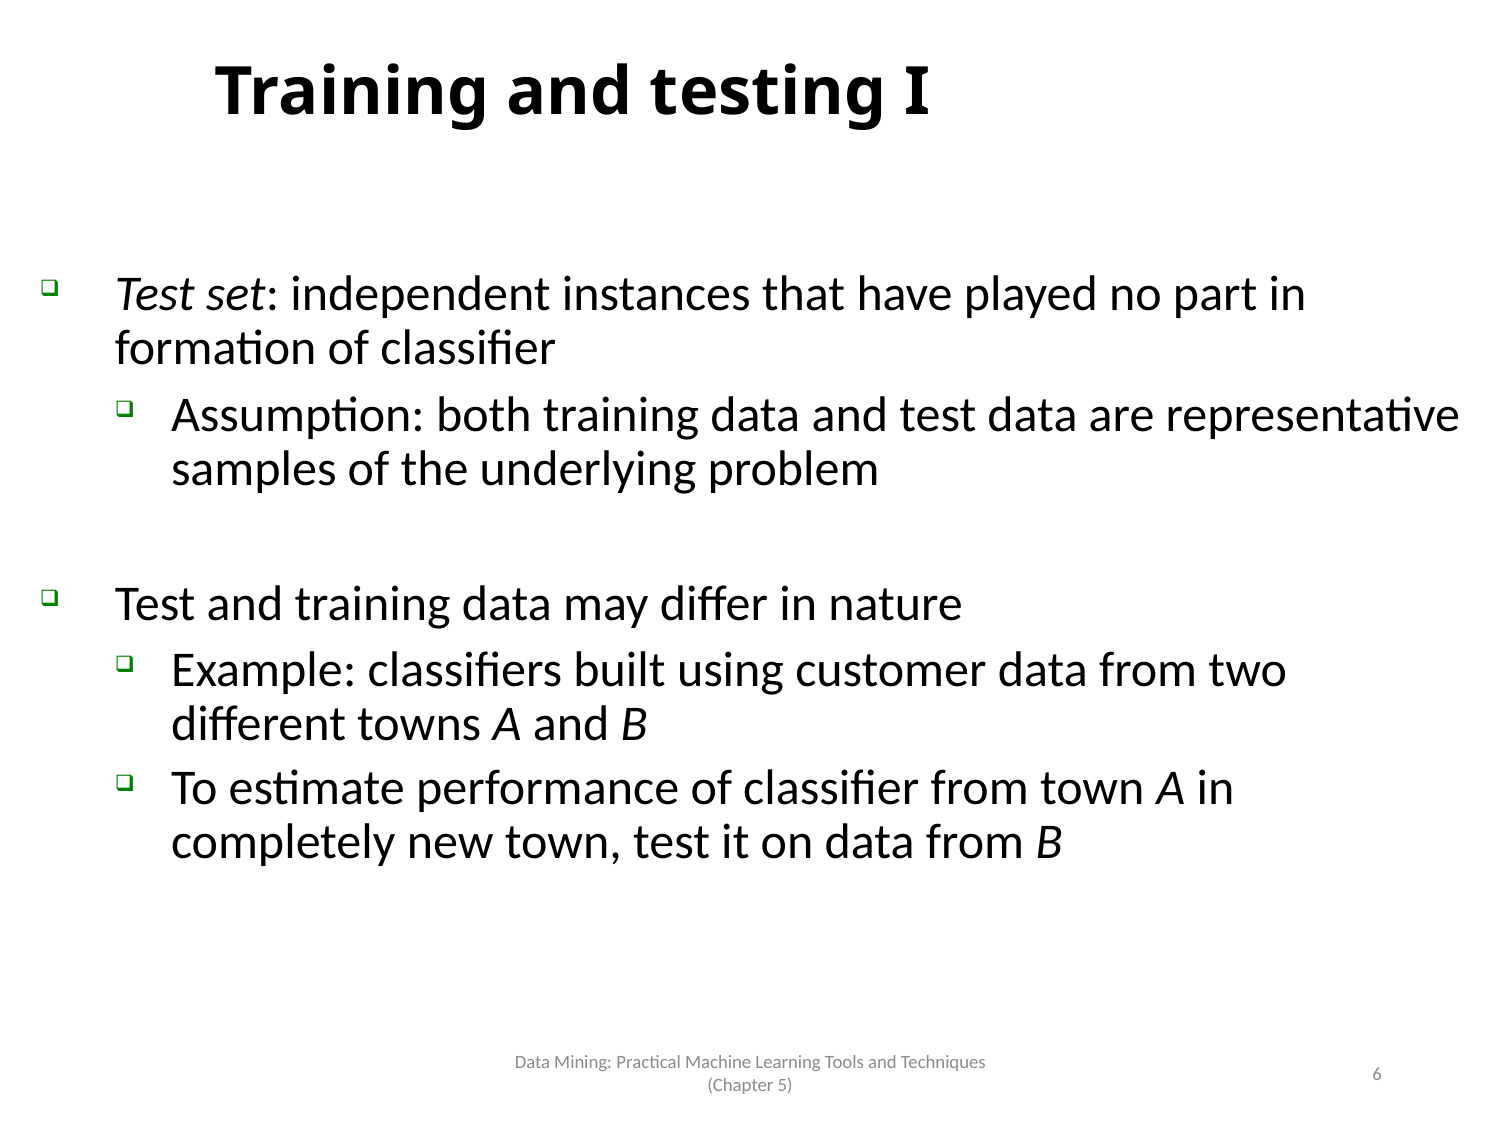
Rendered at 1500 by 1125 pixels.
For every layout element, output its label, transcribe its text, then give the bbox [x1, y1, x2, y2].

text_box Test set: independent instances that have played no part in formation of classifier Assumption: both training data and test data are representative samples of the underlying problem Test and training data may differ in nature Example: classifiers built using customer data from two different towns A and B To estimate performance of classifier from town A in completely new town, test it on data from B [24, 260, 1477, 877]
title Training and testing I [200, 12, 1375, 173]
footer Data Mining: Practical Machine Learning Tools and Techniques (Chapter 5) [496, 1042, 1004, 1103]
slide_number 6 [1059, 1042, 1397, 1103]
